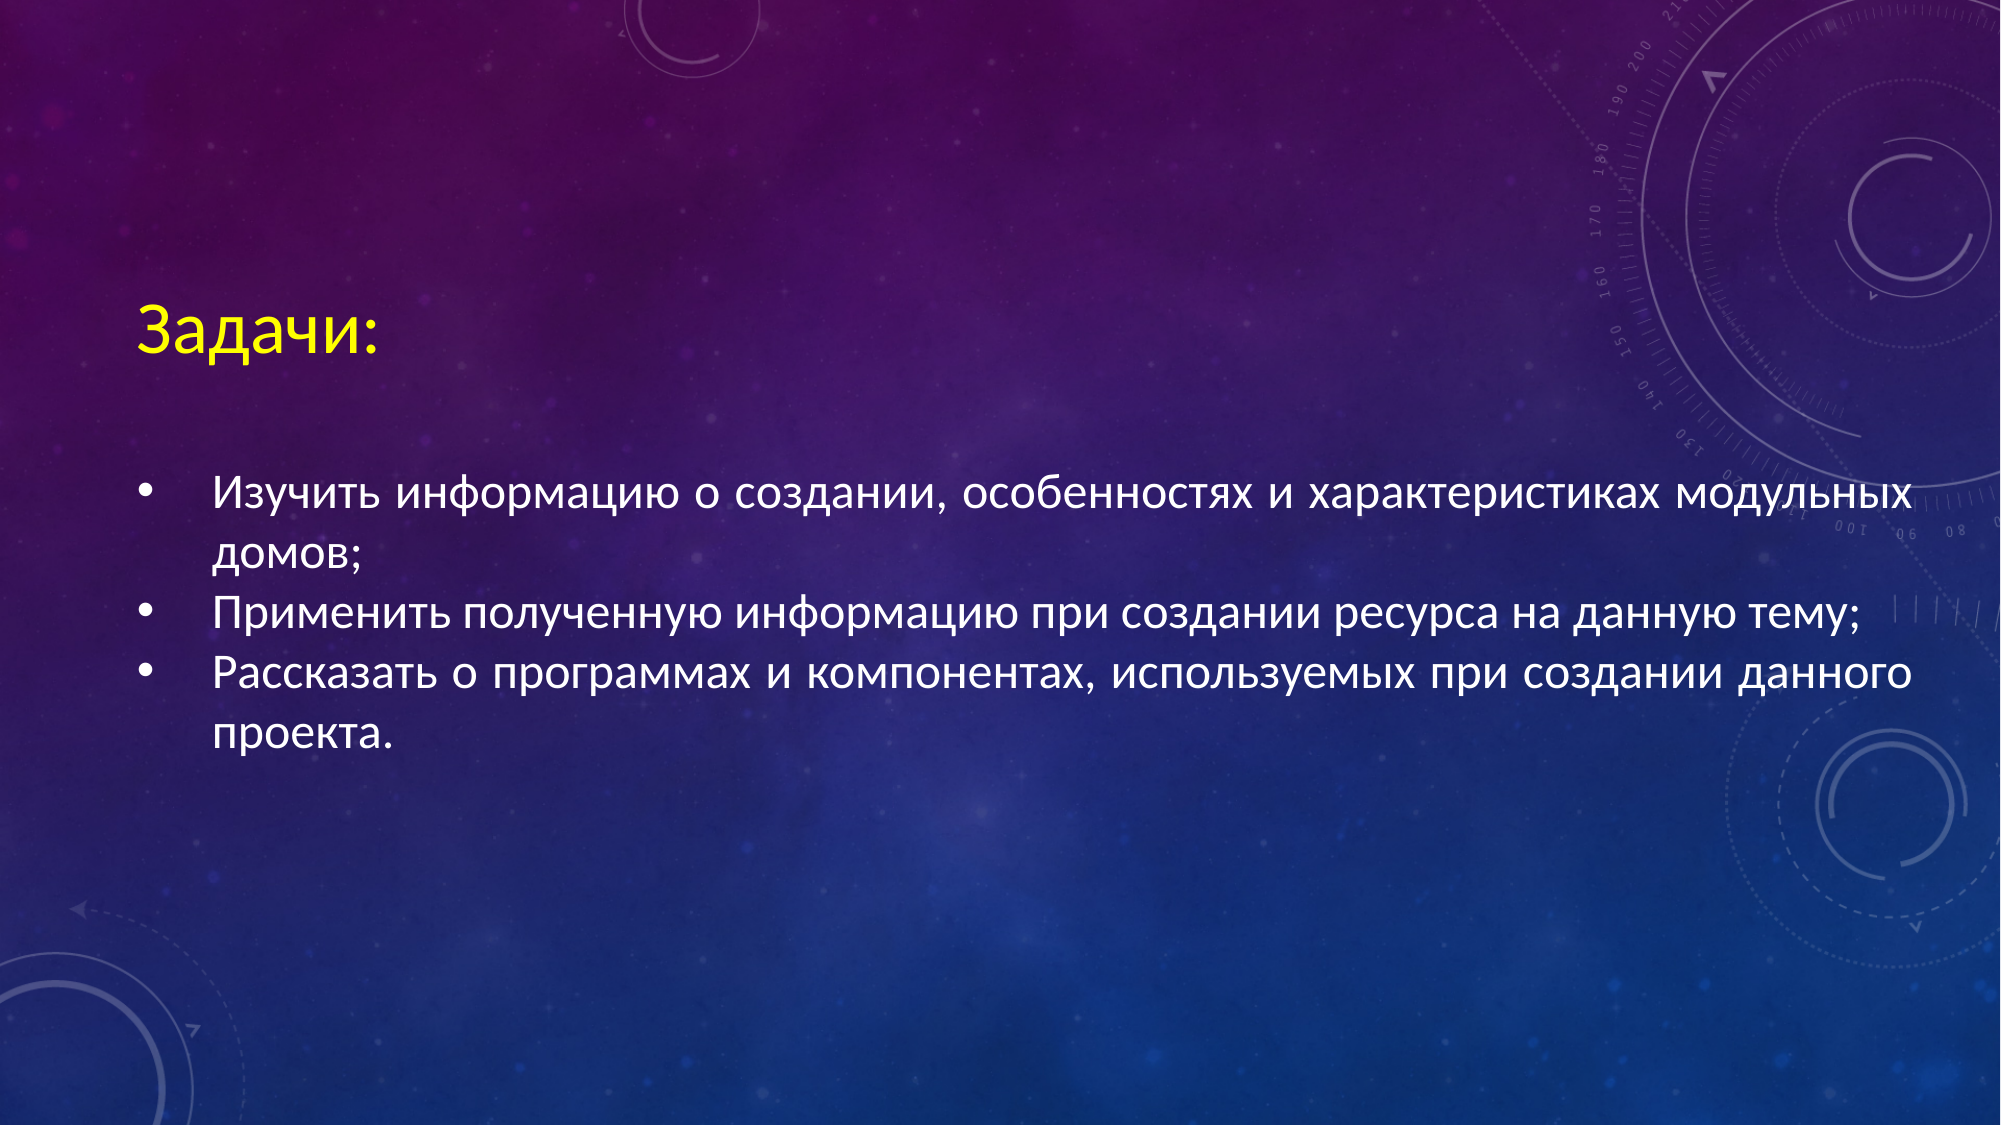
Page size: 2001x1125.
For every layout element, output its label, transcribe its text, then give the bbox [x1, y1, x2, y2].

text_box Задачи: Изучить информацию о создании, особенностях и характеристиках модульных домов; Применить полученную информацию при создании ресурса на данную тему; Рассказать о программах и компонентах, используемых при создании данного проекта. [0, 271, 1929, 767]
picture [0, 0, 2001, 1125]
